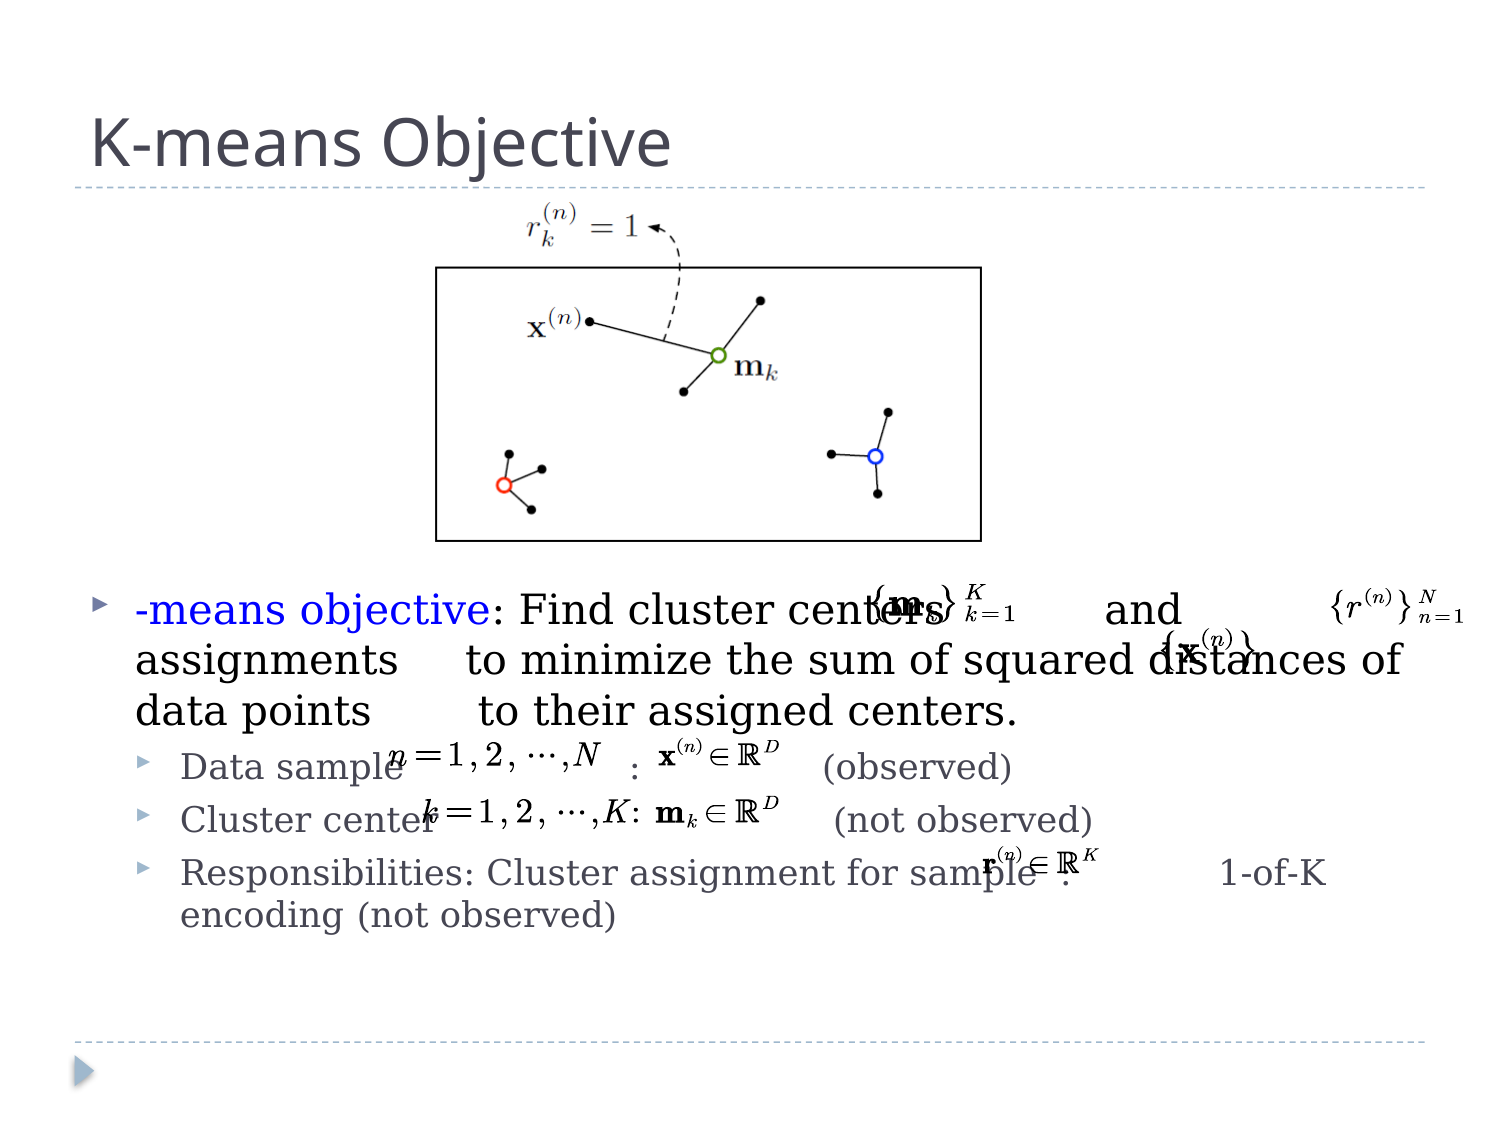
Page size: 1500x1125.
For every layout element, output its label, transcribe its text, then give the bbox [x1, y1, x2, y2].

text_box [1328, 580, 1470, 638]
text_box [655, 731, 786, 783]
title K-means Objective [75, 24, 1425, 188]
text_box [418, 787, 786, 841]
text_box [867, 574, 1022, 638]
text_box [1157, 619, 1262, 686]
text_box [979, 840, 1106, 891]
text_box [385, 731, 606, 783]
picture [418, 199, 992, 549]
